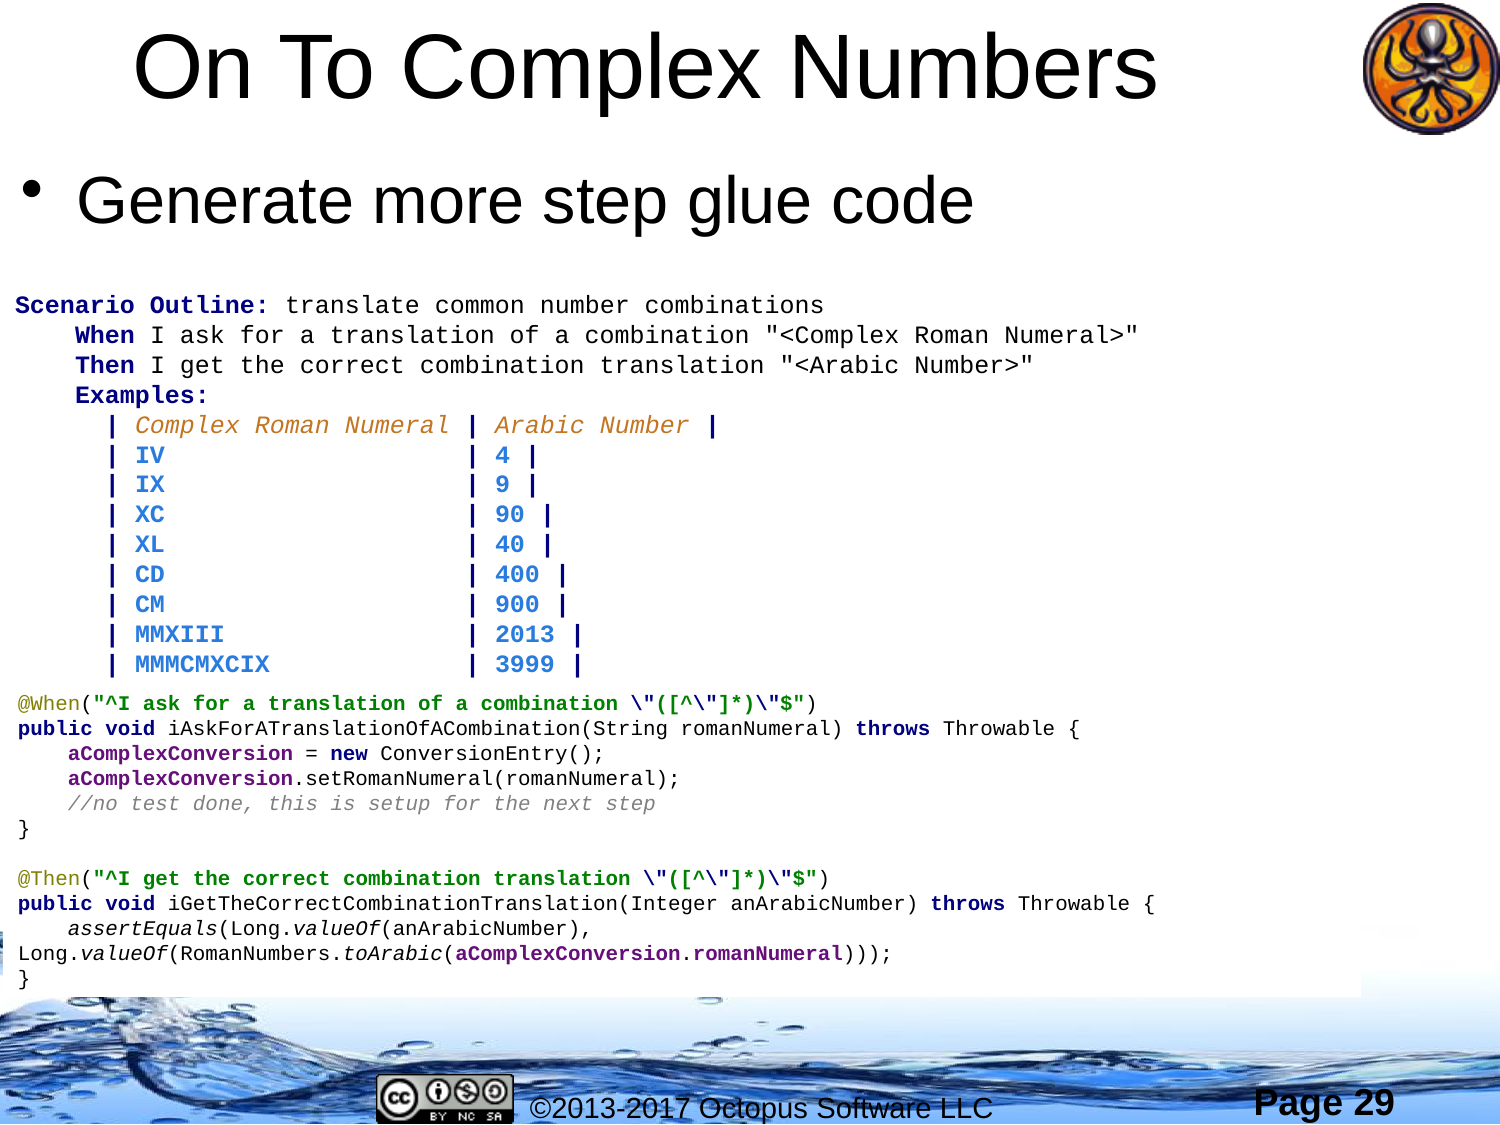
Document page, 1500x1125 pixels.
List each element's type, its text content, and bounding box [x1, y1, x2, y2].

title On To Complex Numbers [0, 0, 1294, 149]
text_box @When("^I ask for a translation of a combination \"([^\"]*)\"$") public void iAskForATranslationOfACombination(String romanNumeral) throws Throwable { aComplexConversion = new ConversionEntry(); aComplexConversion.setRomanNumeral(romanNumeral); //no test done, this is setup for the next step } @Then("^I get the correct combination translation \"([^\"]*)\"$") public void iGetTheCorrectCombinationTranslation(Integer anArabicNumber) throws Throwable { assertEquals(Long.valueOf(anArabicNumber), Long.valueOf(RomanNumbers.toArabic(aComplexConversion.romanNumeral))); } [2, 682, 1362, 997]
picture [0, 923, 1500, 1124]
list Generate more step glue code [5, 149, 1400, 350]
footer ©2013-2017 Octopus Software LLC [513, 1082, 1010, 1123]
picture [1363, 3, 1500, 135]
text_box Scenario Outline: translate common number combinations When I ask for a translation of a combination "<Complex Roman Numeral>" Then I get the correct combination translation "<Arabic Number>" Examples: | Complex Roman Numeral | Arabic Number | | IV | 4 | | IX | 9 | | XC | 90 | | XL | 40 | | CD | 400 | | CM | 900 | | MMXIII | 2013 | | MMMCMXCIX | 3999 | [0, 280, 1176, 685]
